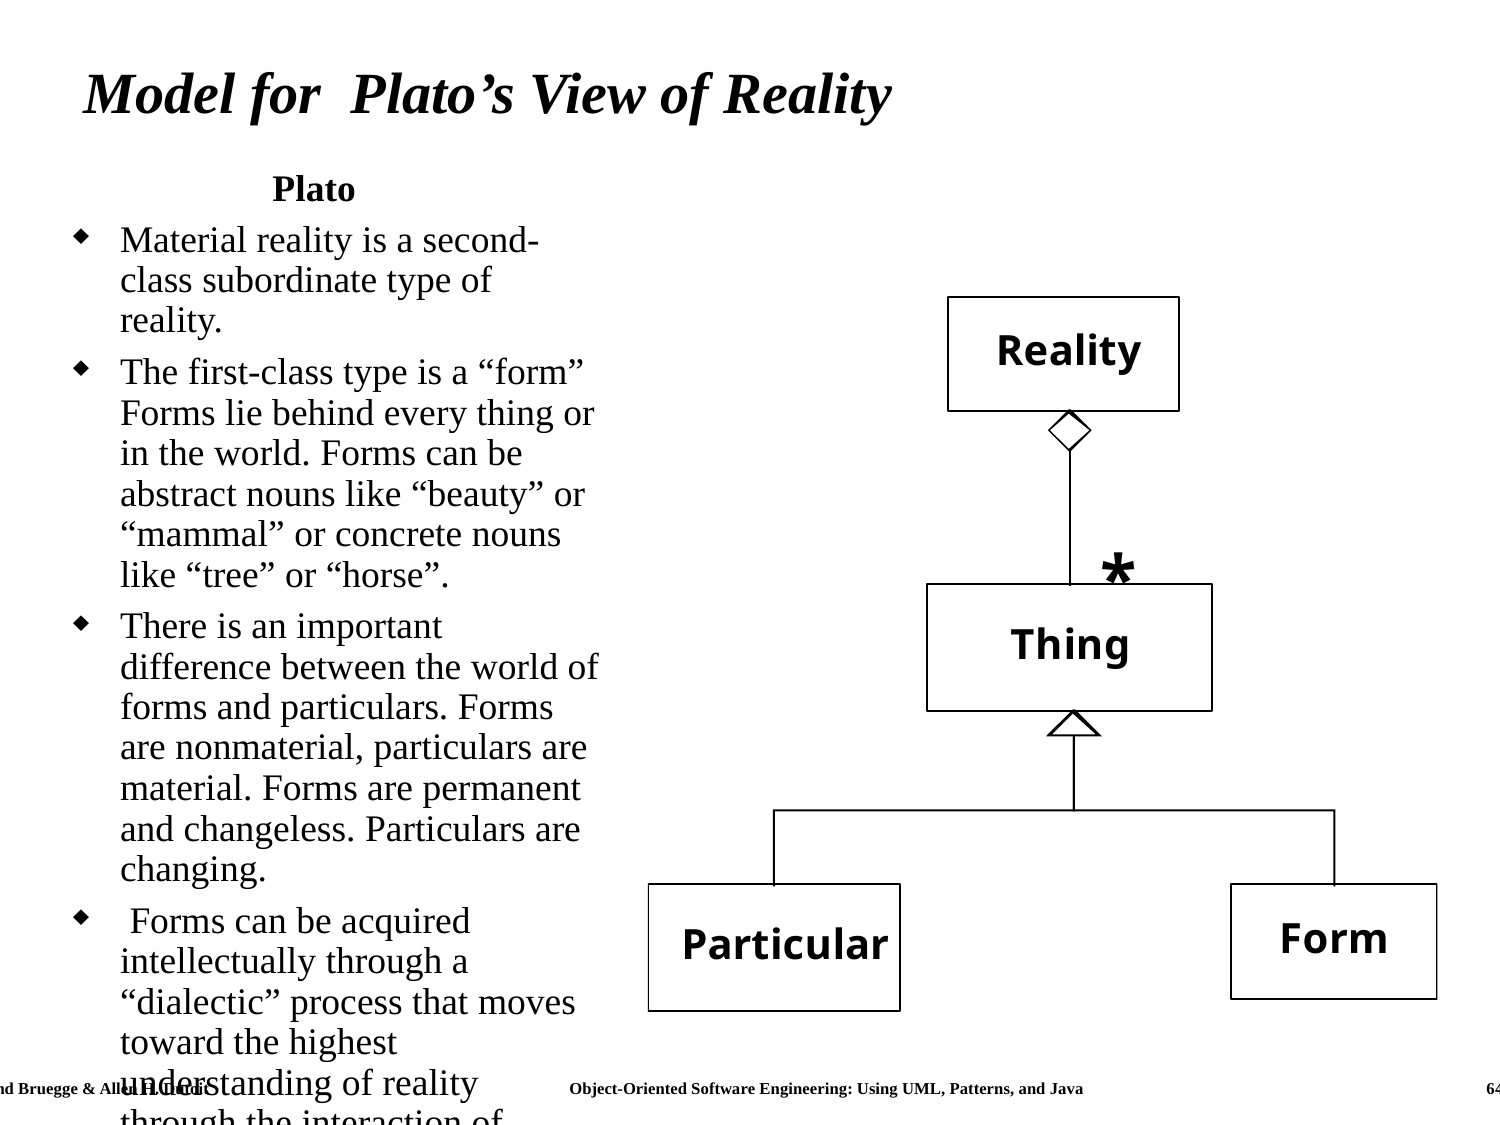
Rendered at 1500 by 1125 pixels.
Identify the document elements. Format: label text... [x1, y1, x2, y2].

title Model for Plato’s View of Reality [68, 36, 1407, 153]
picture [647, 296, 1438, 1024]
text_box Plato [257, 156, 371, 212]
list Material reality is a second-class subordinate type of reality. The first-class type is a “form” Forms lie behind every thing or in the world. Forms can be abstract nouns like “beauty” or “mammal” or concrete nouns like “tree” or “horse”. There is an important difference between the world of forms and particulars. Forms are nonmaterial, particulars are material. Forms are permanent and changeless. Particulars are changing. Forms can be acquired intellectually through a “dialectic” process that moves toward the highest understanding of reality through the interaction of questions and answers. [58, 212, 619, 1020]
